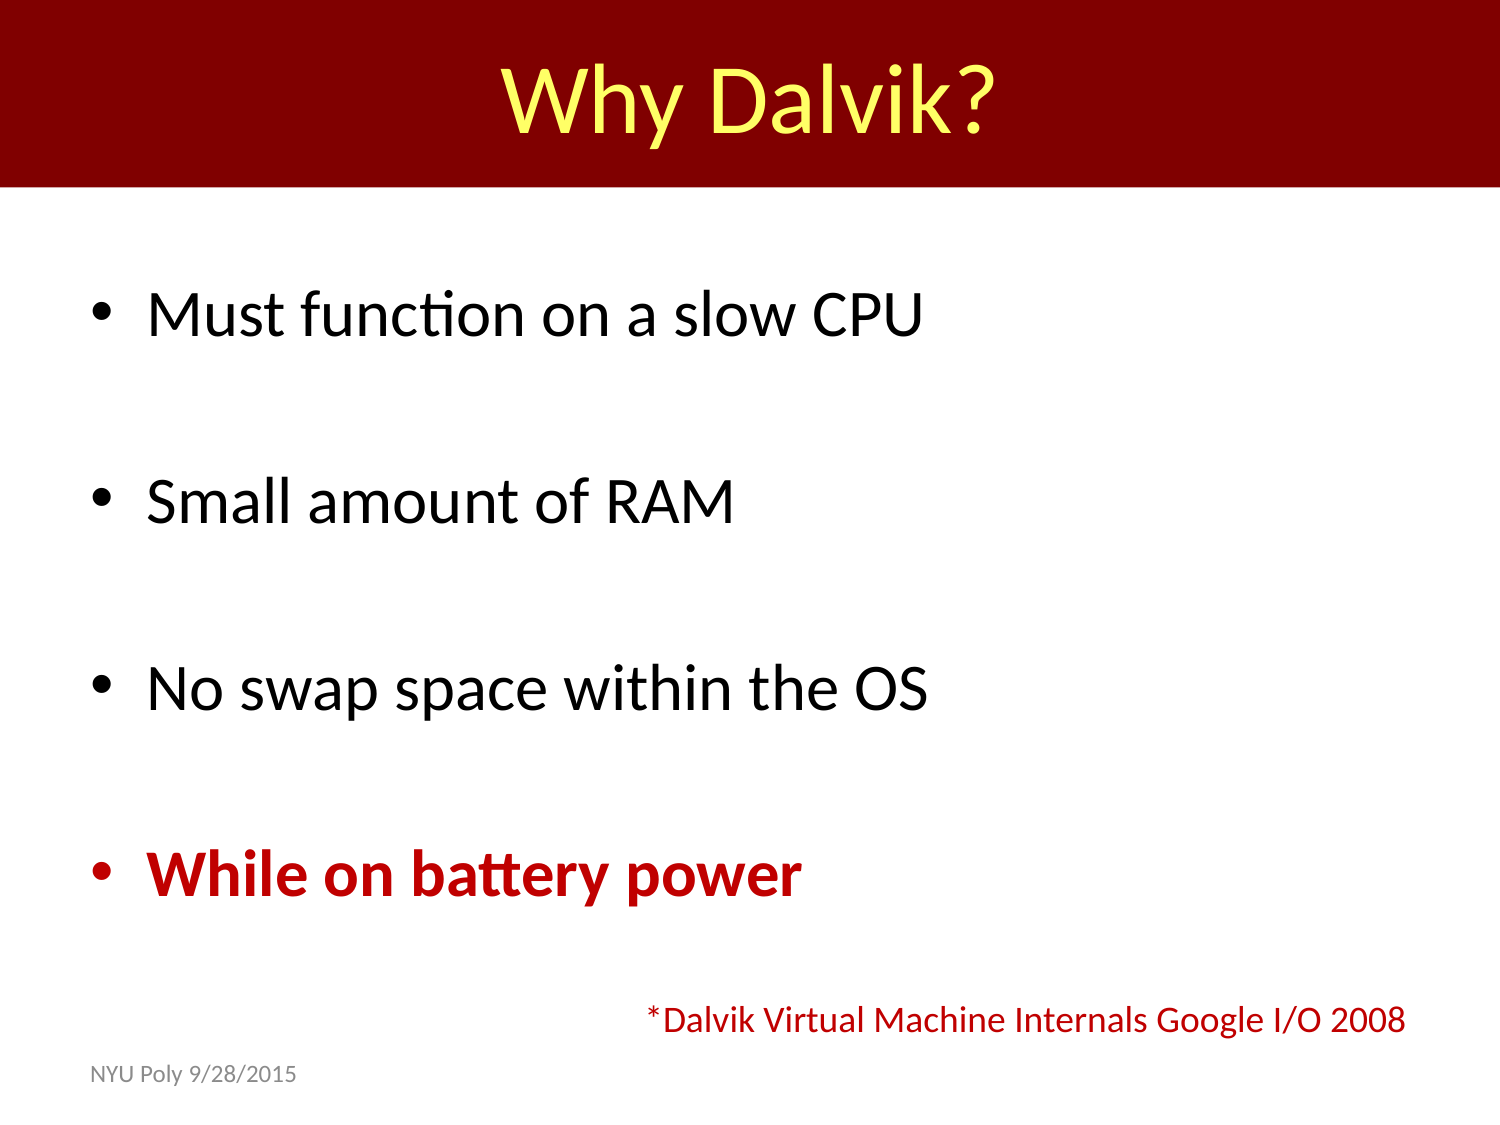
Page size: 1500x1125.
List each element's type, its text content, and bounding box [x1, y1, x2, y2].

text_box *Dalvik Virtual Machine Internals Google I/O 2008 [629, 987, 1422, 1048]
text_box Why Dalvik? [0, 0, 1500, 190]
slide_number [75, 1042, 425, 1103]
list Must function on a slow CPU Small amount of RAM No swap space within the OS While on battery power [75, 262, 1425, 1005]
